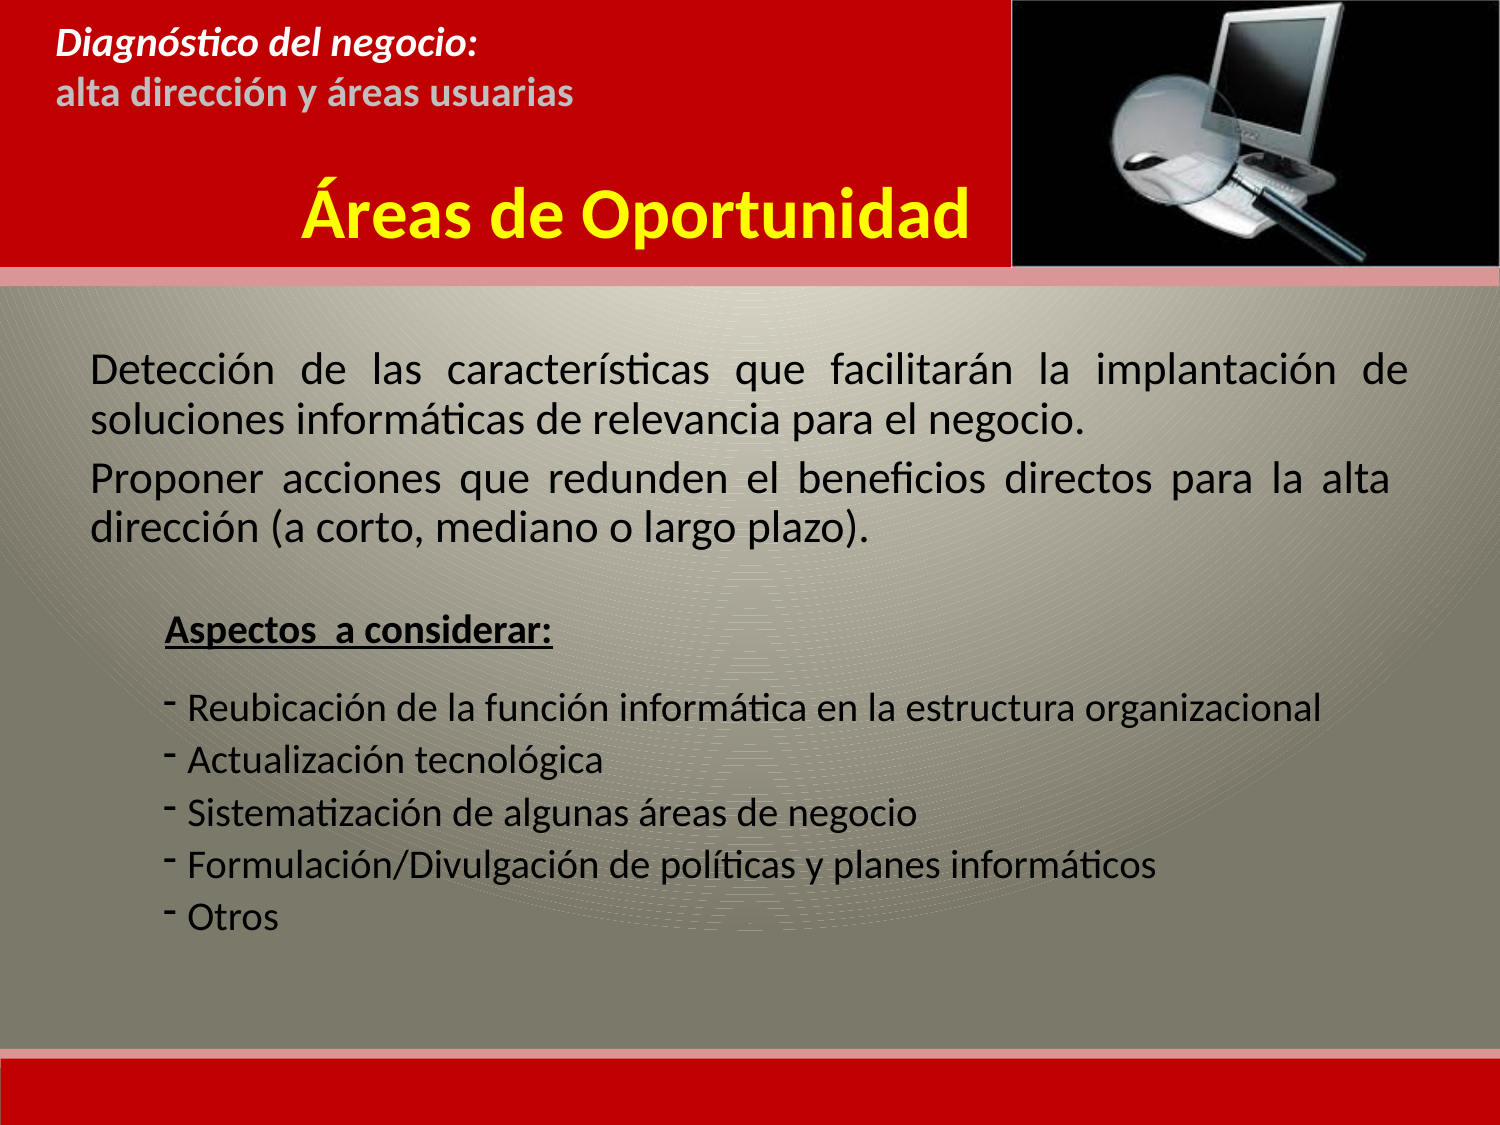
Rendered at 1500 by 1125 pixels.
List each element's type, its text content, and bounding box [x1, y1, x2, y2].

picture [1011, 0, 1500, 268]
text_box [0, 0, 1008, 265]
text_box Diagnóstico del negocio: alta dirección y áreas usuarias [40, 7, 751, 123]
text_box Aspectos a considerar: Reubicación de la función informática en la estructura organizacional Actualización tecnológica Sistematización de algunas áreas de negocio Formulación/Divulgación de políticas y planes informáticos Otros [88, 600, 1365, 991]
text_box [0, 265, 1500, 288]
text_box Áreas de Oportunidad [53, 150, 987, 268]
text_box [0, 1047, 1500, 1056]
text_box Detección de las características que facilitarán la implantación de soluciones informáticas de relevancia para el negocio. Proponer acciones que redunden el beneficios directos para la alta dirección (a corto, mediano o largo plazo). [74, 338, 1425, 575]
text_box [0, 1056, 1500, 1125]
